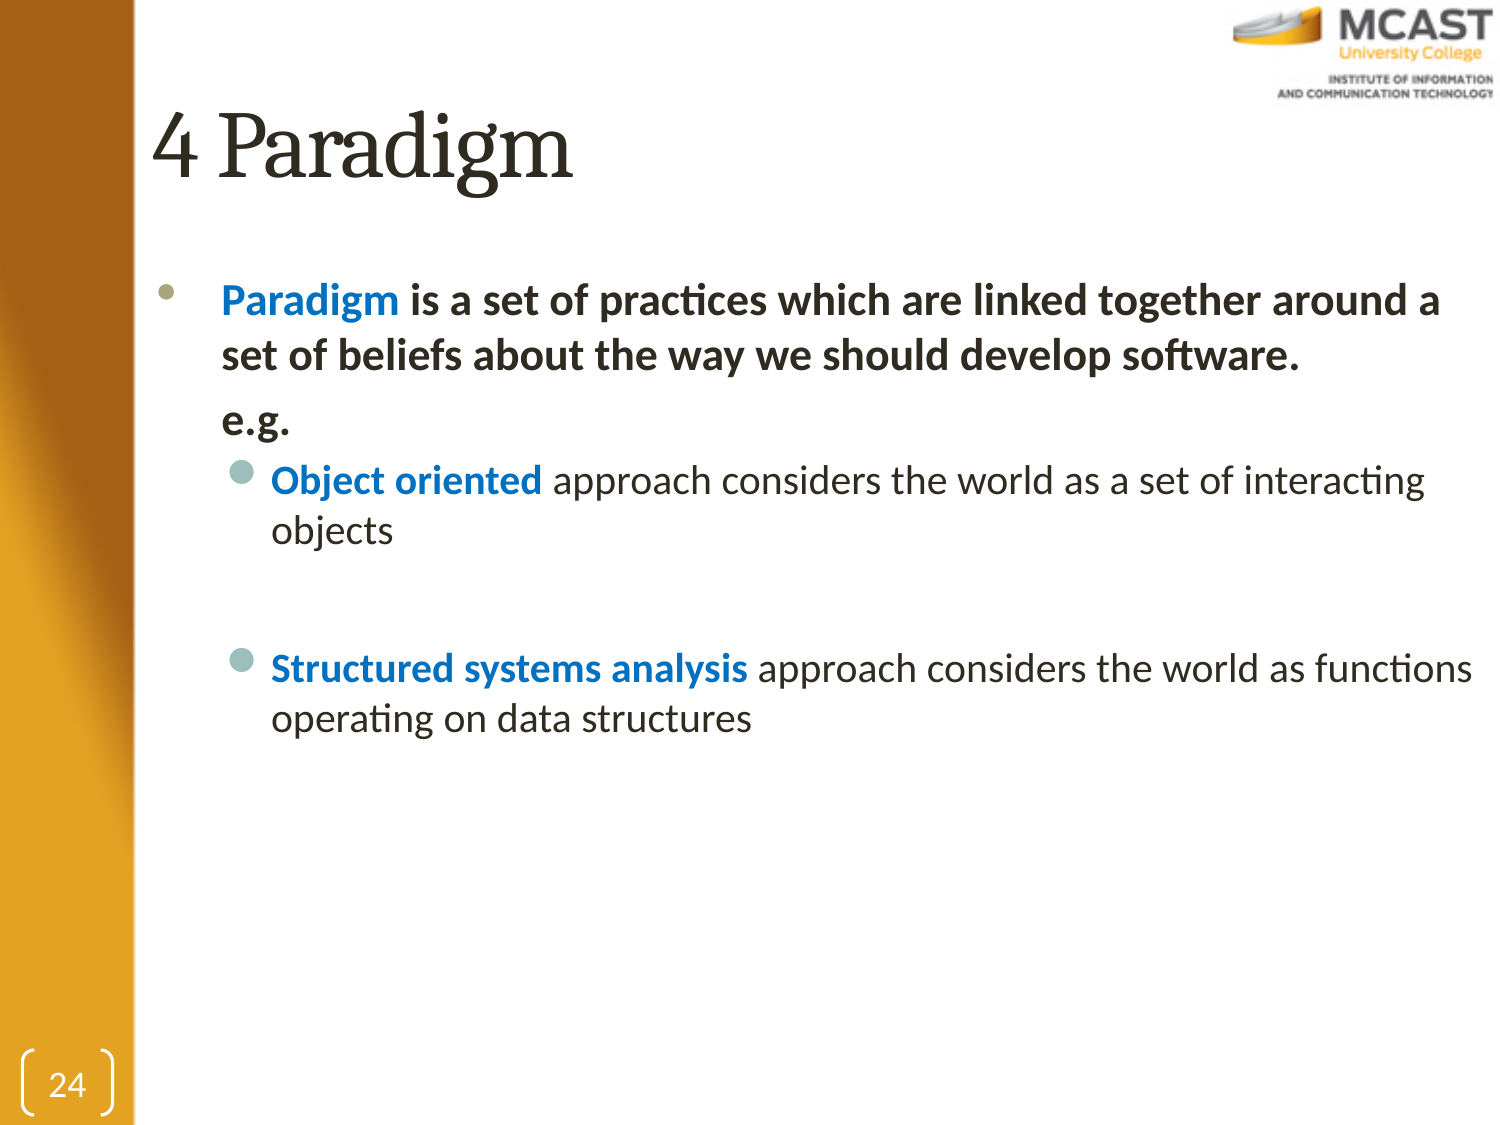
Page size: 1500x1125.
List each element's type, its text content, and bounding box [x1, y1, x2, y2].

picture [0, 0, 1500, 1125]
slide_number 24 [20, 1048, 115, 1117]
title 4 Paradigm [137, 45, 1263, 233]
list Paradigm is a set of practices which are linked together around a set of beliefs about the way we should develop software. e.g. Object oriented approach considers the world as a set of interacting objects Structured systems analysis approach considers the world as functions operating on data structures [137, 262, 1500, 1050]
